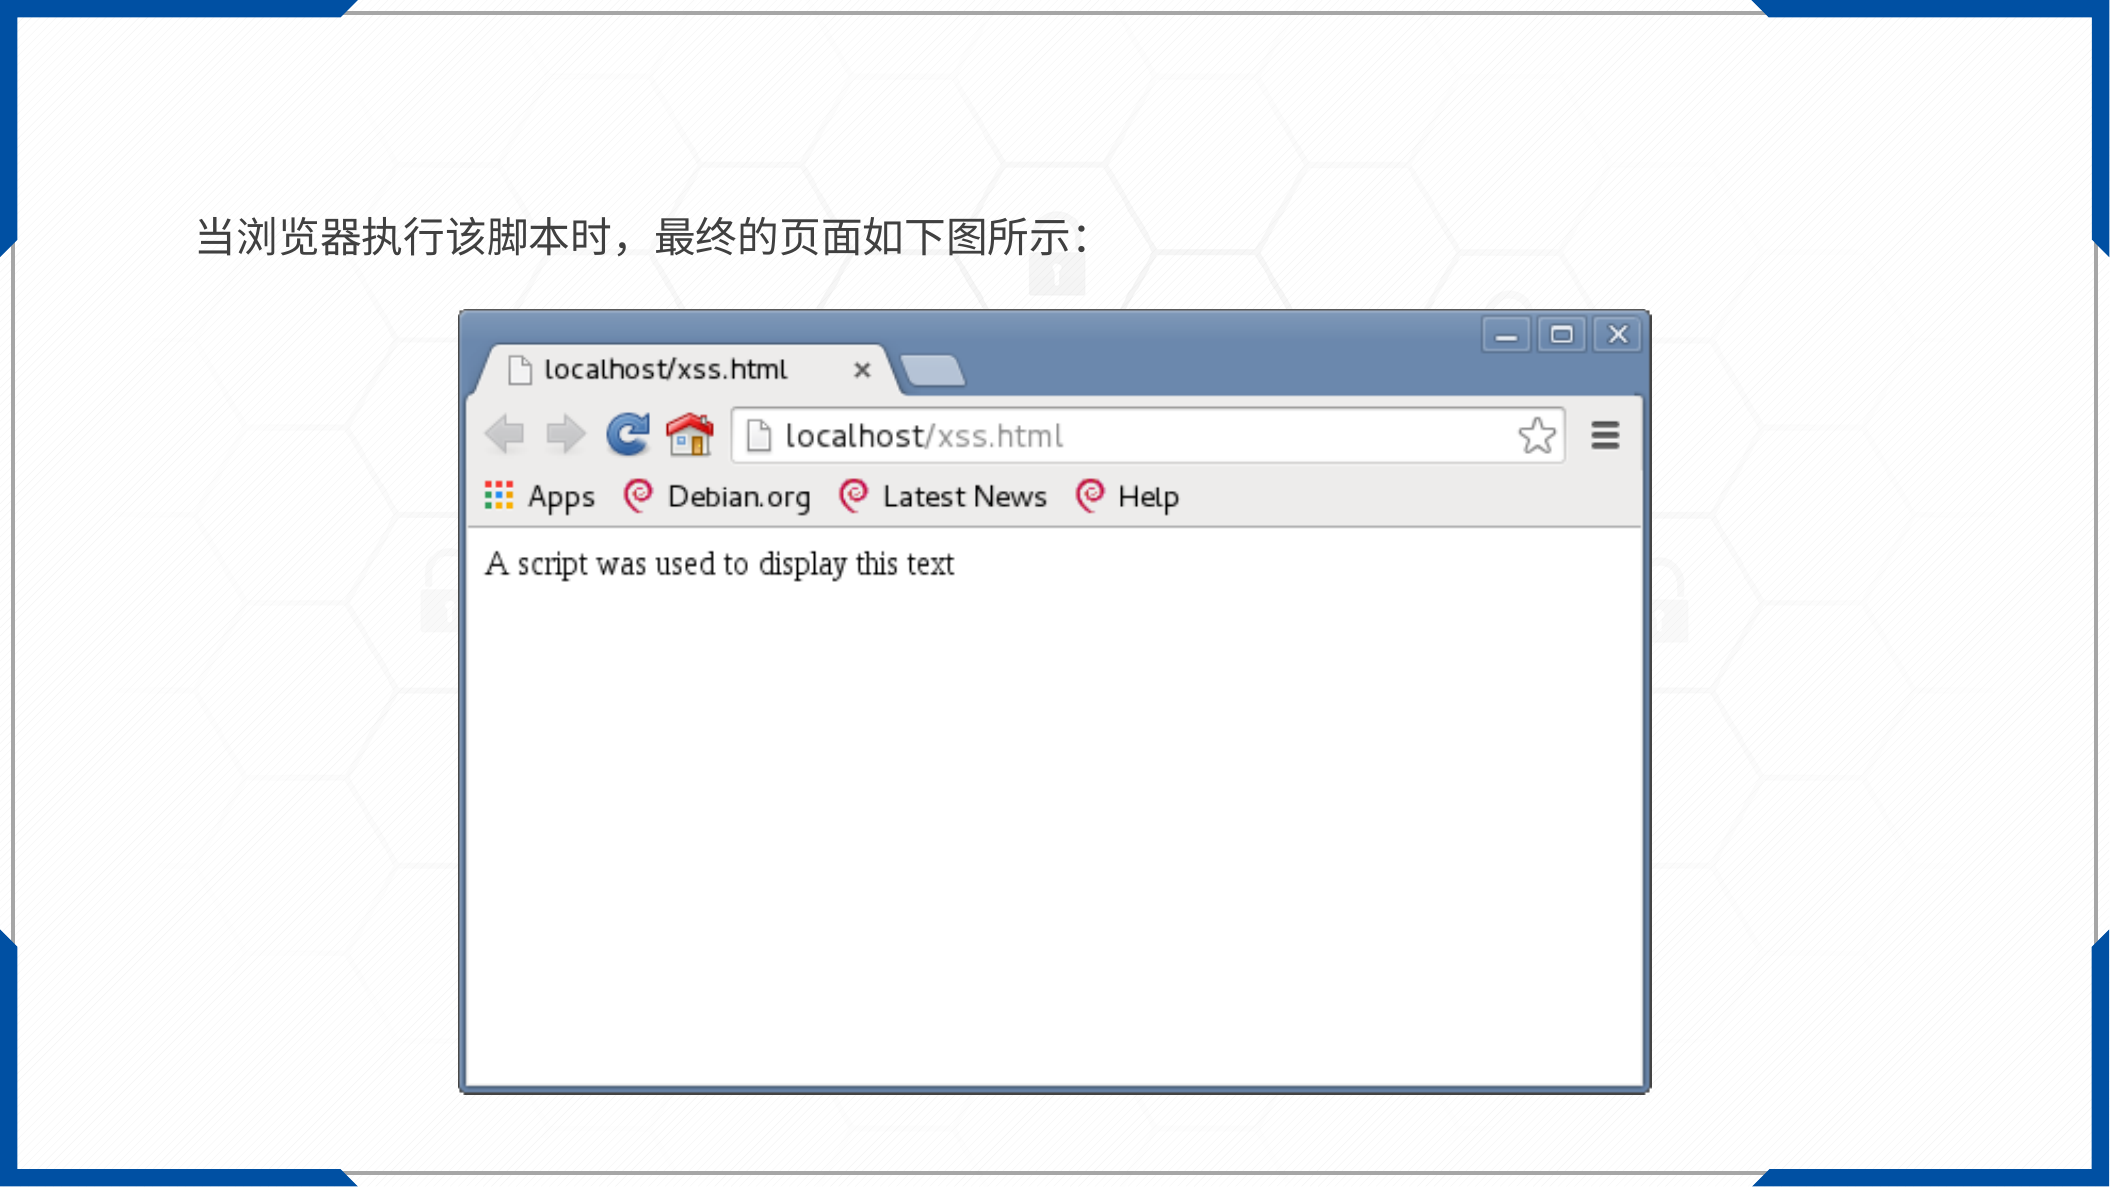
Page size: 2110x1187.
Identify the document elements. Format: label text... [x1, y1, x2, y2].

text_box 当浏览器执行该脚本时，最终的页面如下图所示： [180, 203, 2110, 268]
picture [80, 0, 2029, 1187]
